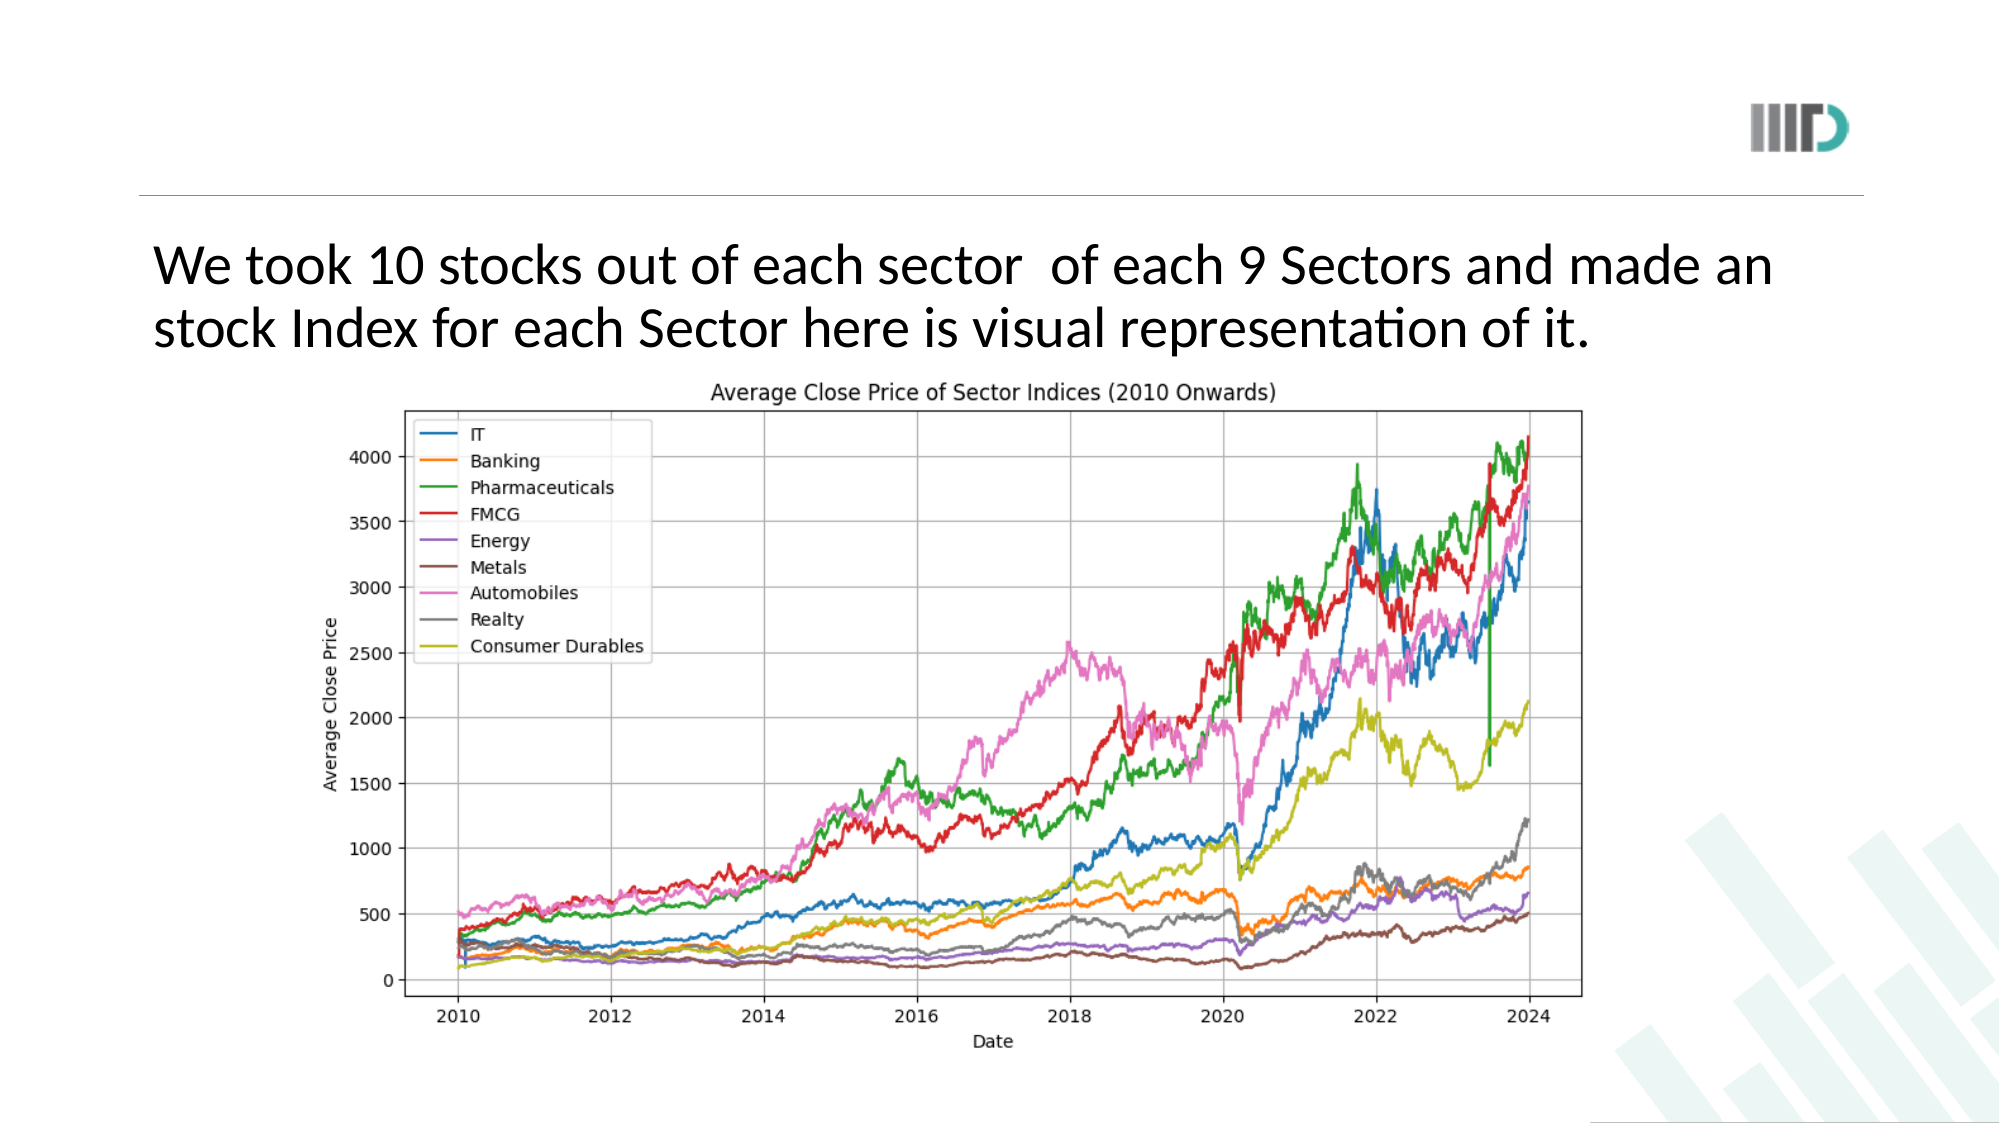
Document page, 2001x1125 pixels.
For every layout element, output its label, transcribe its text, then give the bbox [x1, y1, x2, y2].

list We took 10 stocks out of each sector of each 9 Sectors and made an stock Index for each Sector here is visual representation of it. [138, 226, 1864, 1014]
picture [310, 370, 2000, 1125]
picture [1732, 91, 1864, 165]
